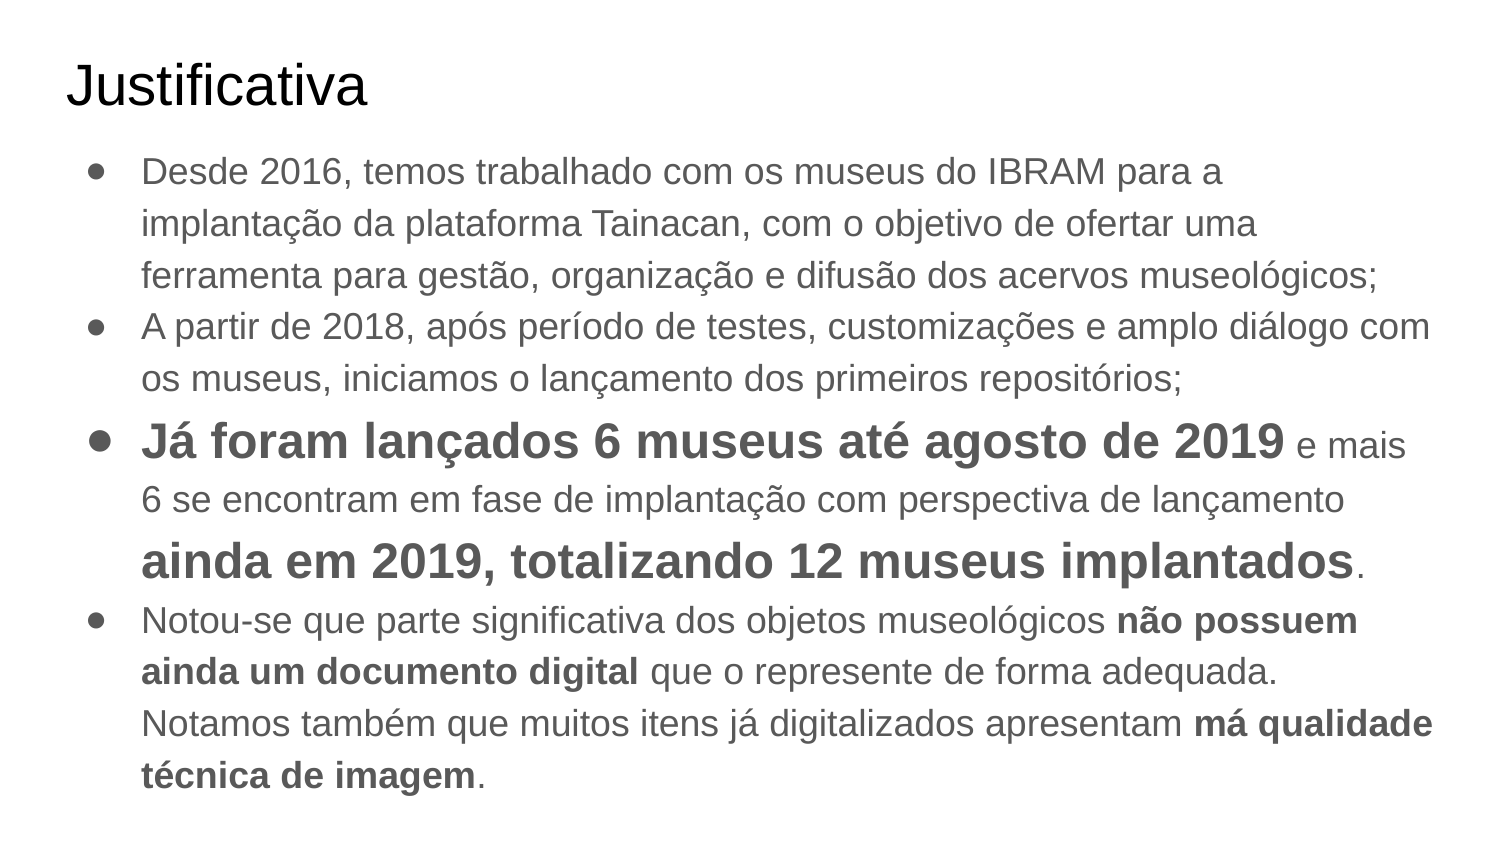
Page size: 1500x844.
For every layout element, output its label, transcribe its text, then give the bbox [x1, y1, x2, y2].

list Desde 2016, temos trabalhado com os museus do IBRAM para a implantação da plataforma Tainacan, com o objetivo de ofertar uma ferramenta para gestão, organização e difusão dos acervos museológicos; A partir de 2018, após período de testes, customizações e amplo diálogo com os museus, iniciamos o lançamento dos primeiros repositórios; Já foram lançados 6 museus até agosto de 2019 e mais 6 se encontram em fase de implantação com perspectiva de lançamento ainda em 2019, totalizando 12 museus implantados. Notou-se que parte significativa dos objetos museológicos não possuem ainda um documento digital que o represente de forma adequada. Notamos também que muitos itens já digitalizados apresentam má qualidade técnica de imagem. [51, 125, 1449, 820]
title Justificativa [51, 31, 1449, 125]
